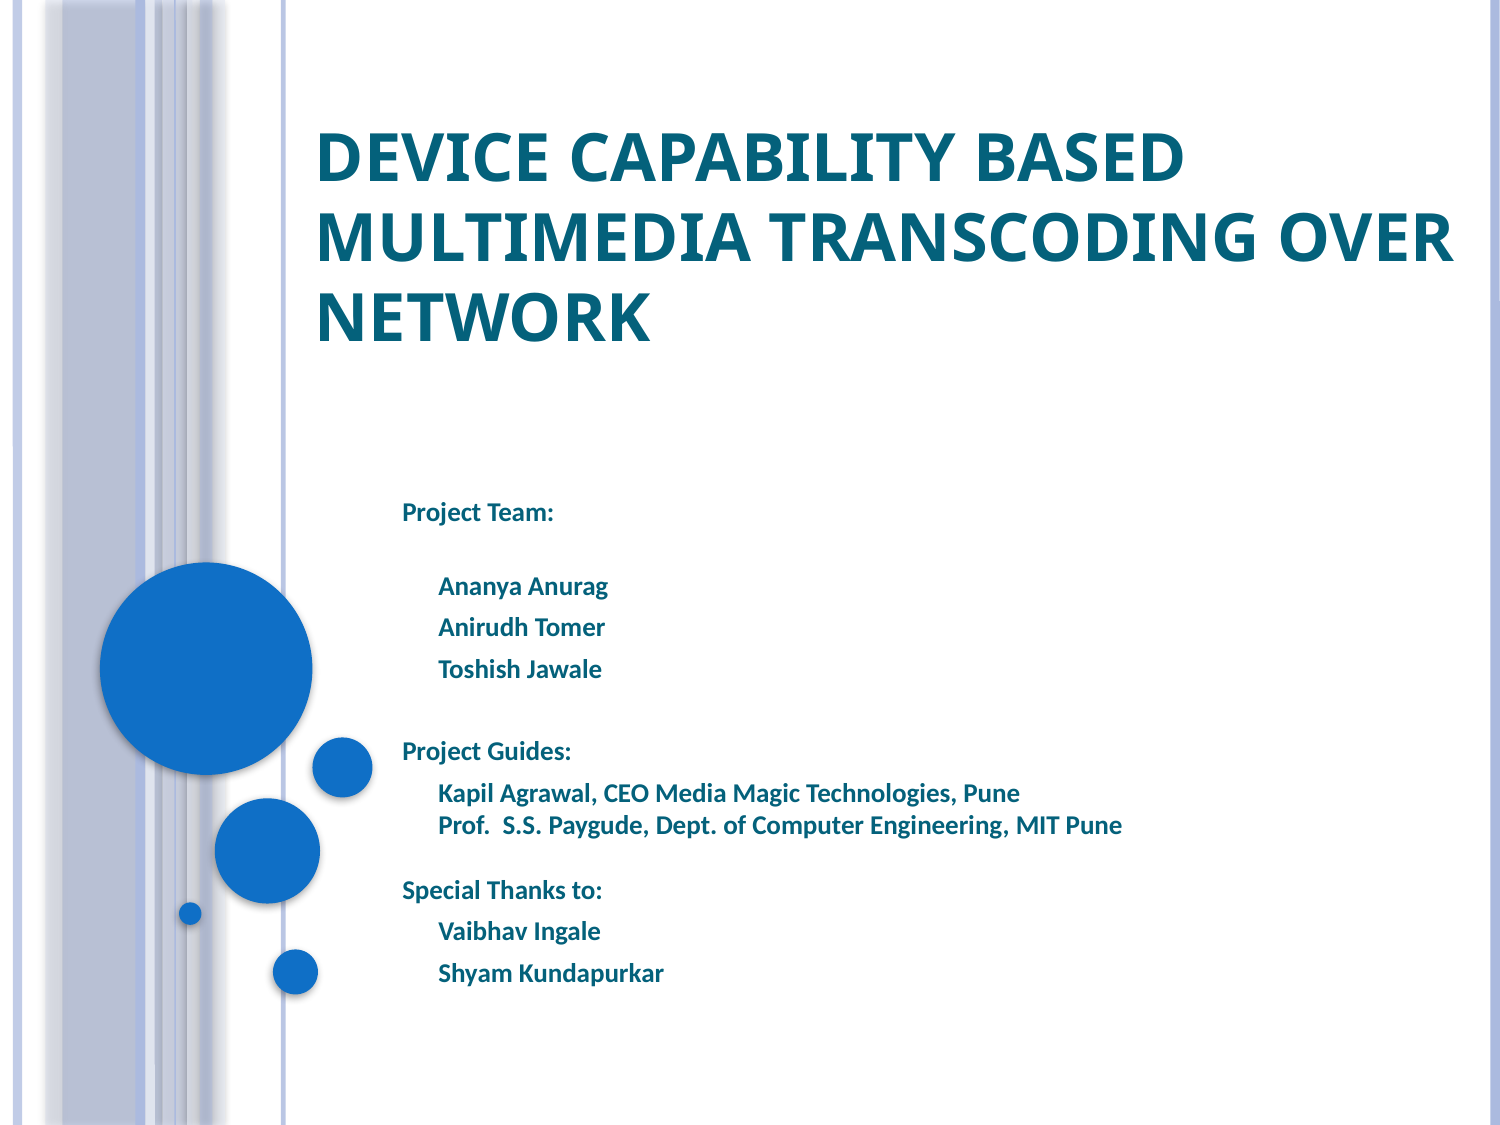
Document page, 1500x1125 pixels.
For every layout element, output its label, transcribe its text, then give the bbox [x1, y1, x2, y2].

title Device Capability Based Multimedia Transcoding Over Network [300, 200, 1500, 363]
subtitle Project Team: Ananya Anurag Anirudh Tomer Toshish Jawale Project Guides: Kapil Agrawal, CEO Media Magic Technologies, Pune Prof. S.S. Paygude, Dept. of Computer Engineering, MIT Pune Special Thanks to: Vaibhav Ingale Shyam Kundapurkar [387, 487, 1394, 1075]
